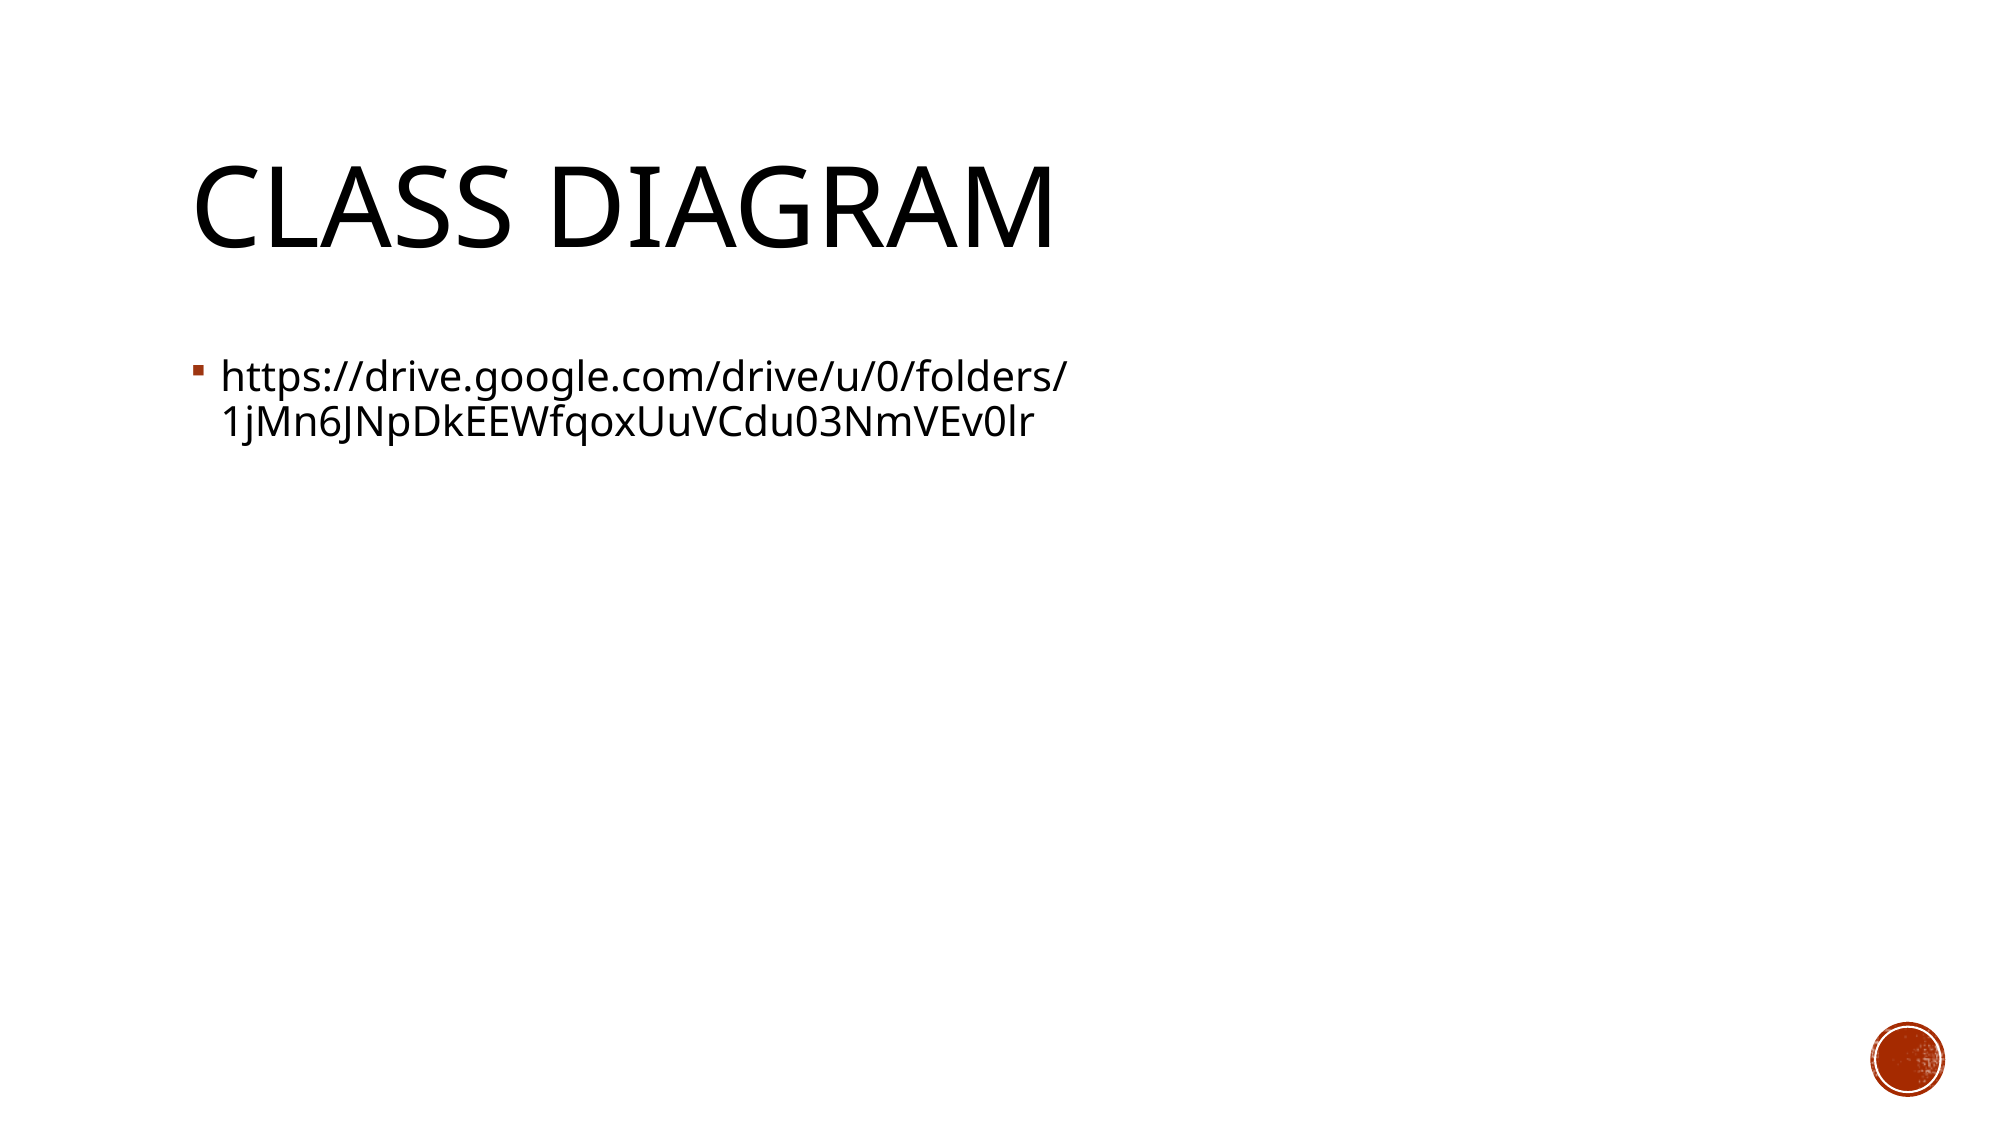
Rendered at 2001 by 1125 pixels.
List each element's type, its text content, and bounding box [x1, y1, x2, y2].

title Class diagram [175, 79, 1826, 344]
list https://drive.google.com/drive/u/0/folders/1jMn6JNpDkEEWfqoxUuVCdu03NmVEv0lr [175, 348, 1826, 1013]
